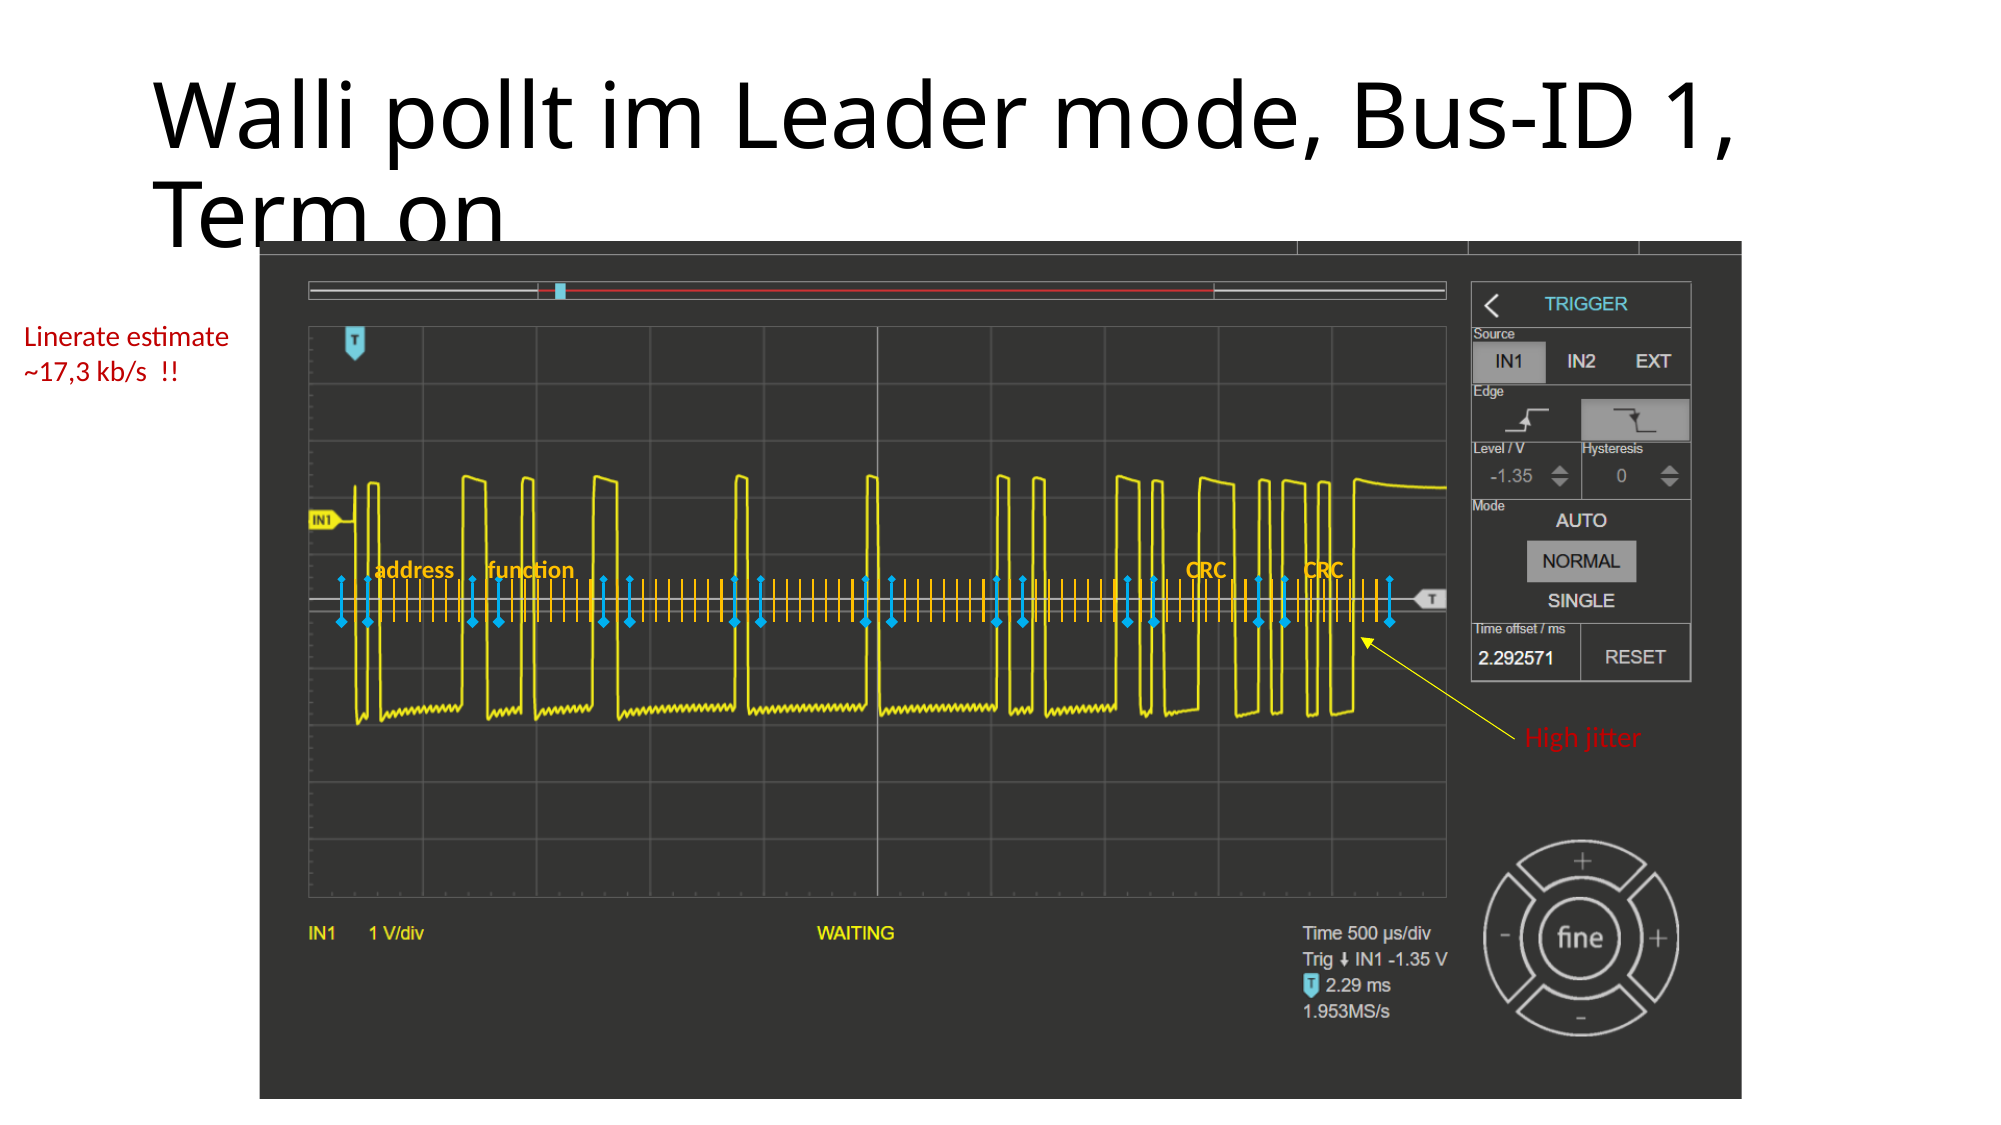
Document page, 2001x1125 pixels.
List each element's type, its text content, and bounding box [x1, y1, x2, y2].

picture [259, 241, 1742, 1099]
title Walli pollt im Leader mode, Bus-ID 1, Term on [137, 59, 1863, 278]
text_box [341, 545, 1390, 622]
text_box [1360, 637, 1515, 740]
text_box Linerate estimate ~17,3 kb/s !! [9, 309, 245, 395]
